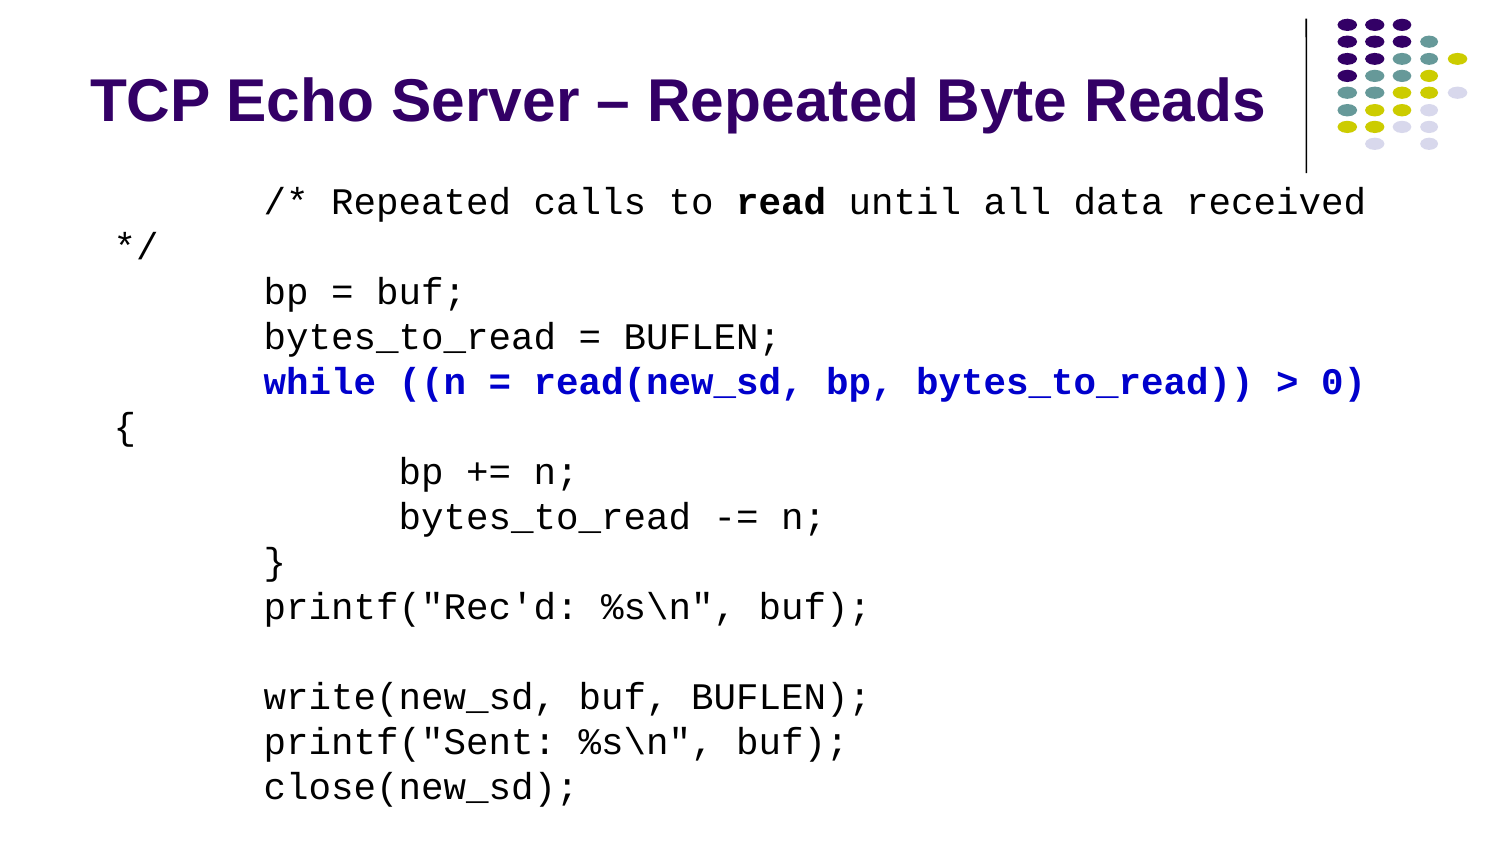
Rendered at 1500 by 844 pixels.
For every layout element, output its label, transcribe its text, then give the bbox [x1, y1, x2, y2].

title TCP Echo Server – Repeated Byte Reads [75, 15, 1313, 141]
text_box /* Repeated calls to read until all data received */ bp = buf; bytes_to_read = BUFLEN; while ((n = read(new_sd, bp, bytes_to_read)) > 0) { bp += n; bytes_to_read -= n; } printf("Rec'd: %s\n", buf); write(new_sd, buf, BUFLEN); printf("Sent: %s\n", buf); close(new_sd); [23, 169, 1411, 814]
